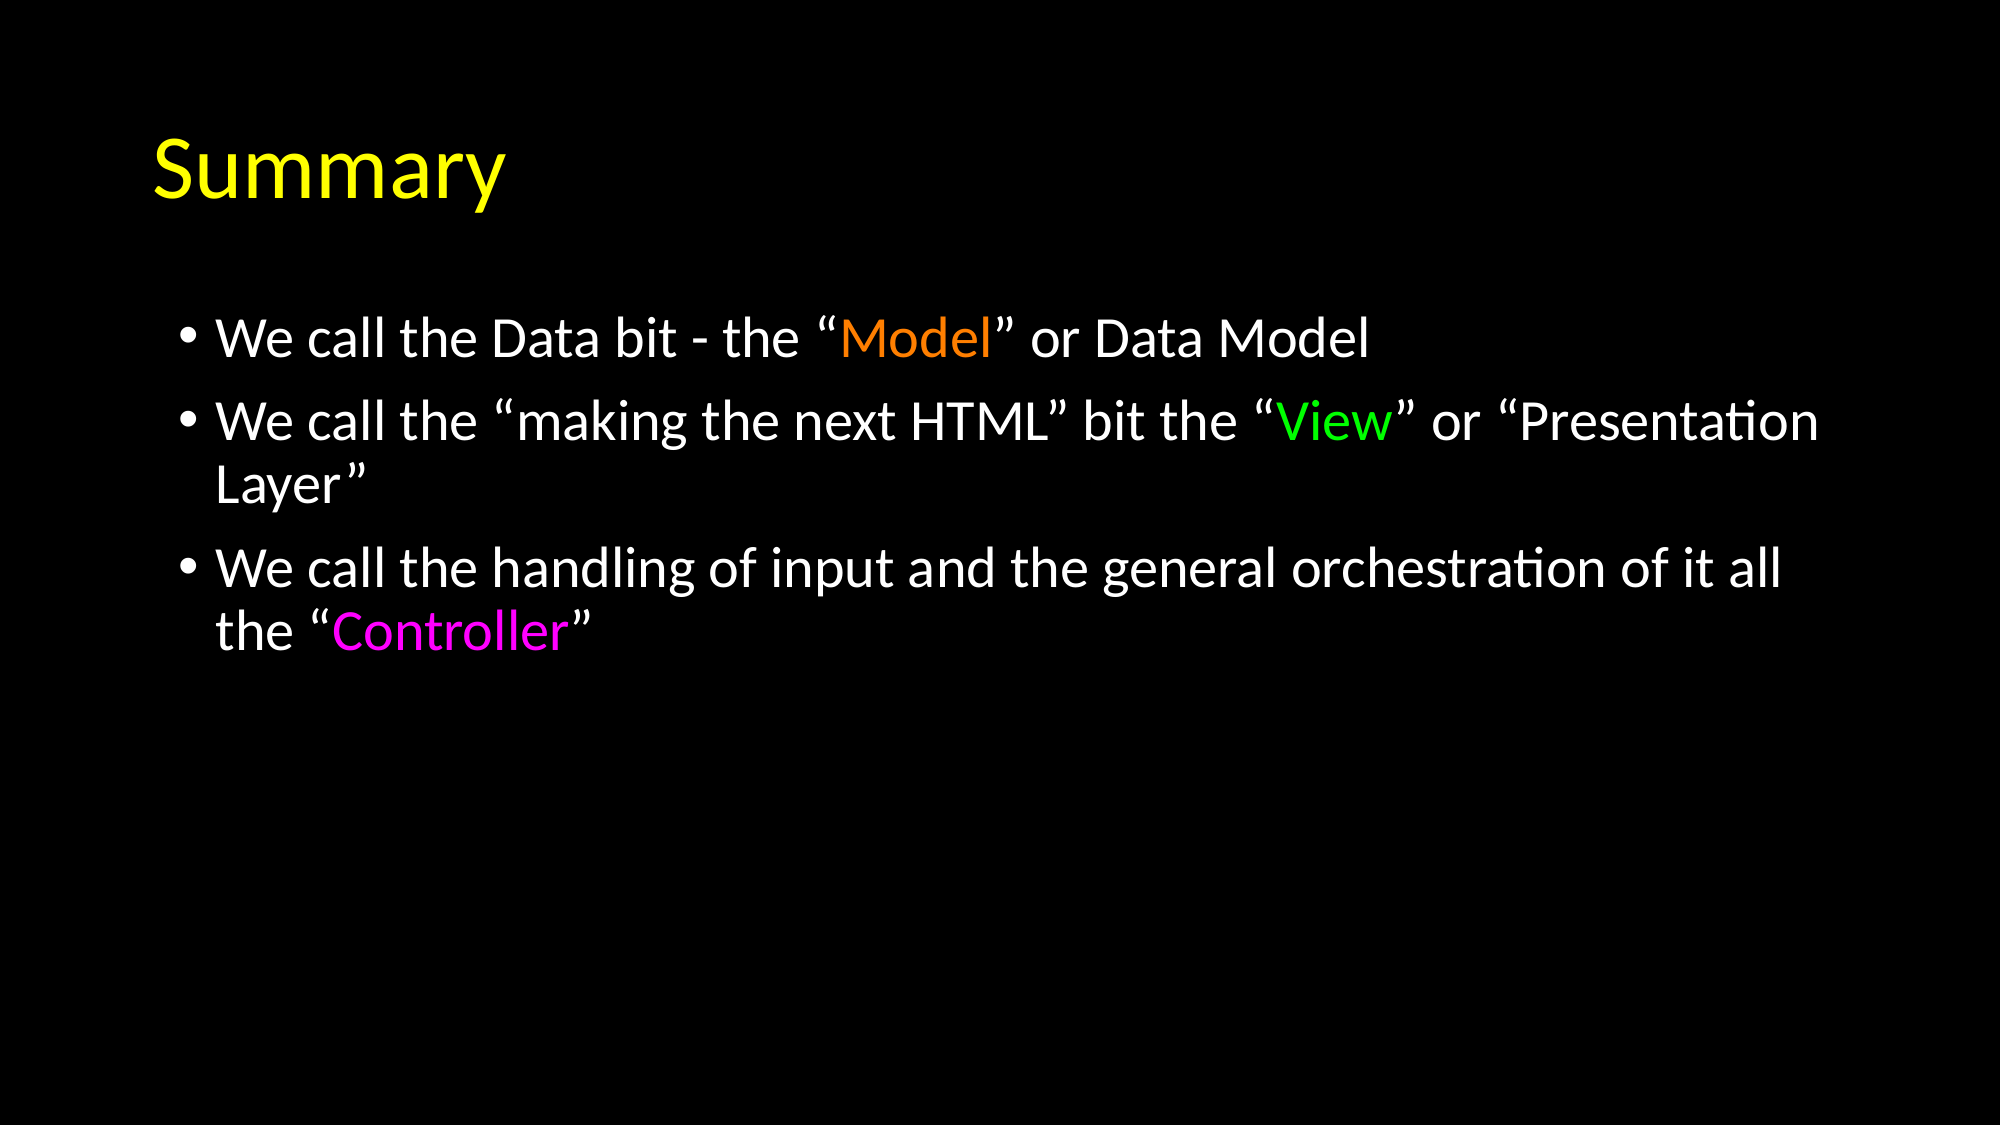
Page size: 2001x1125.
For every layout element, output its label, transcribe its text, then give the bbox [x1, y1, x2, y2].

title Summary [137, 59, 1863, 278]
list We call the Data bit - the “Model” or Data Model We call the “making the next HTML” bit the “View” or “Presentation Layer” We call the handling of input and the general orchestration of it all the “Controller” [137, 299, 1863, 1014]
